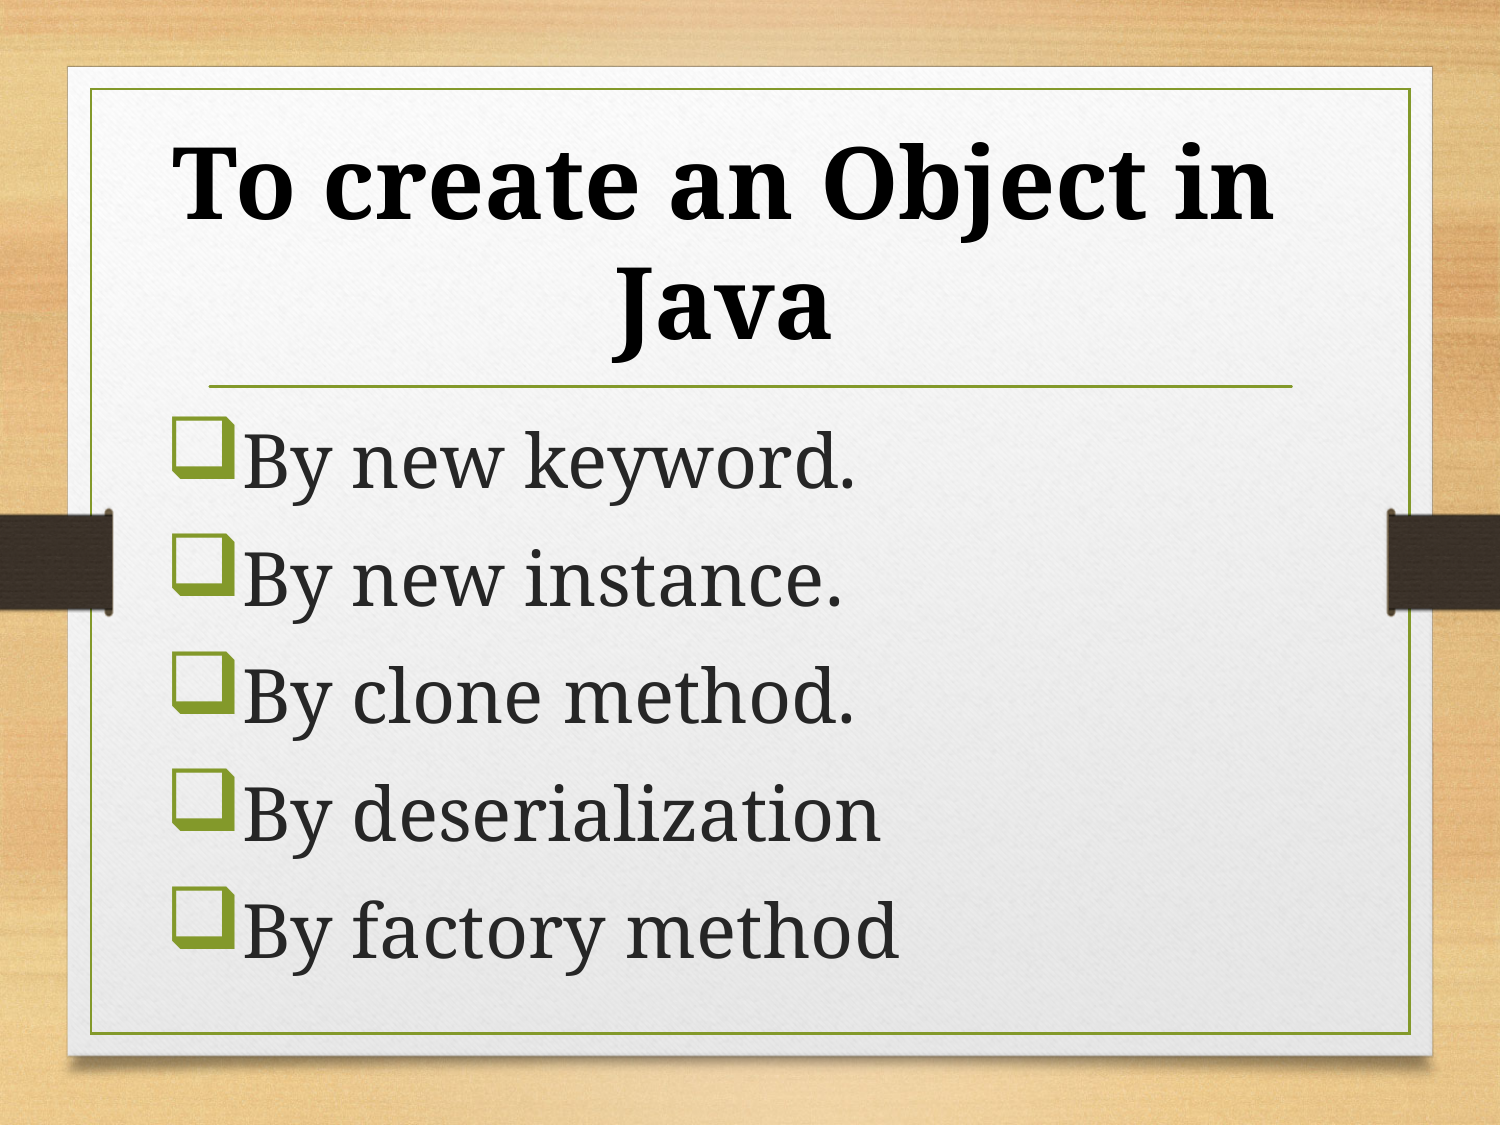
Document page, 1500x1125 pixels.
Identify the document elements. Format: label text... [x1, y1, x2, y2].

picture [0, 0, 1500, 1125]
list By new keyword. By new instance. By clone method. By deserialization By factory method [150, 406, 1425, 1119]
text_box To create an Object in Java [150, 112, 1300, 368]
